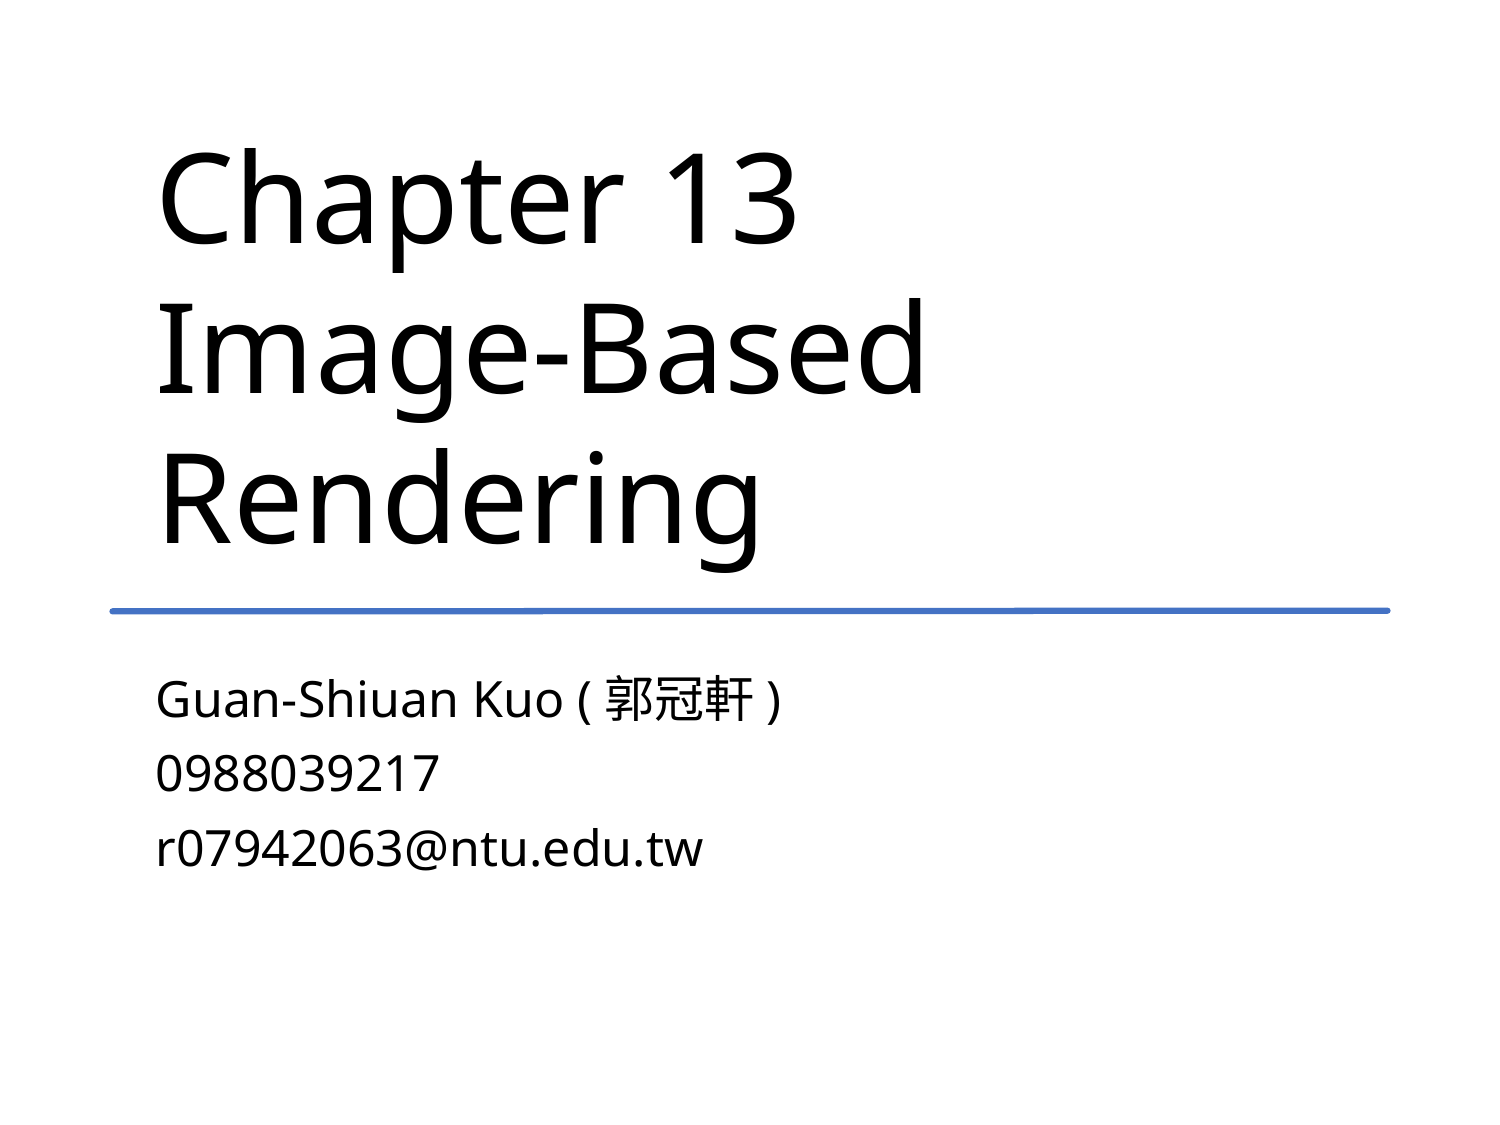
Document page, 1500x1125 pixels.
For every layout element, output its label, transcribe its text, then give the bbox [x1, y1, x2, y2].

subtitle Guan-Shiuan Kuo (郭冠軒) 0988039217 r07942063@ntu.edu.tw [140, 666, 1360, 938]
title Chapter 13 Image-Based Rendering [140, 184, 1360, 576]
